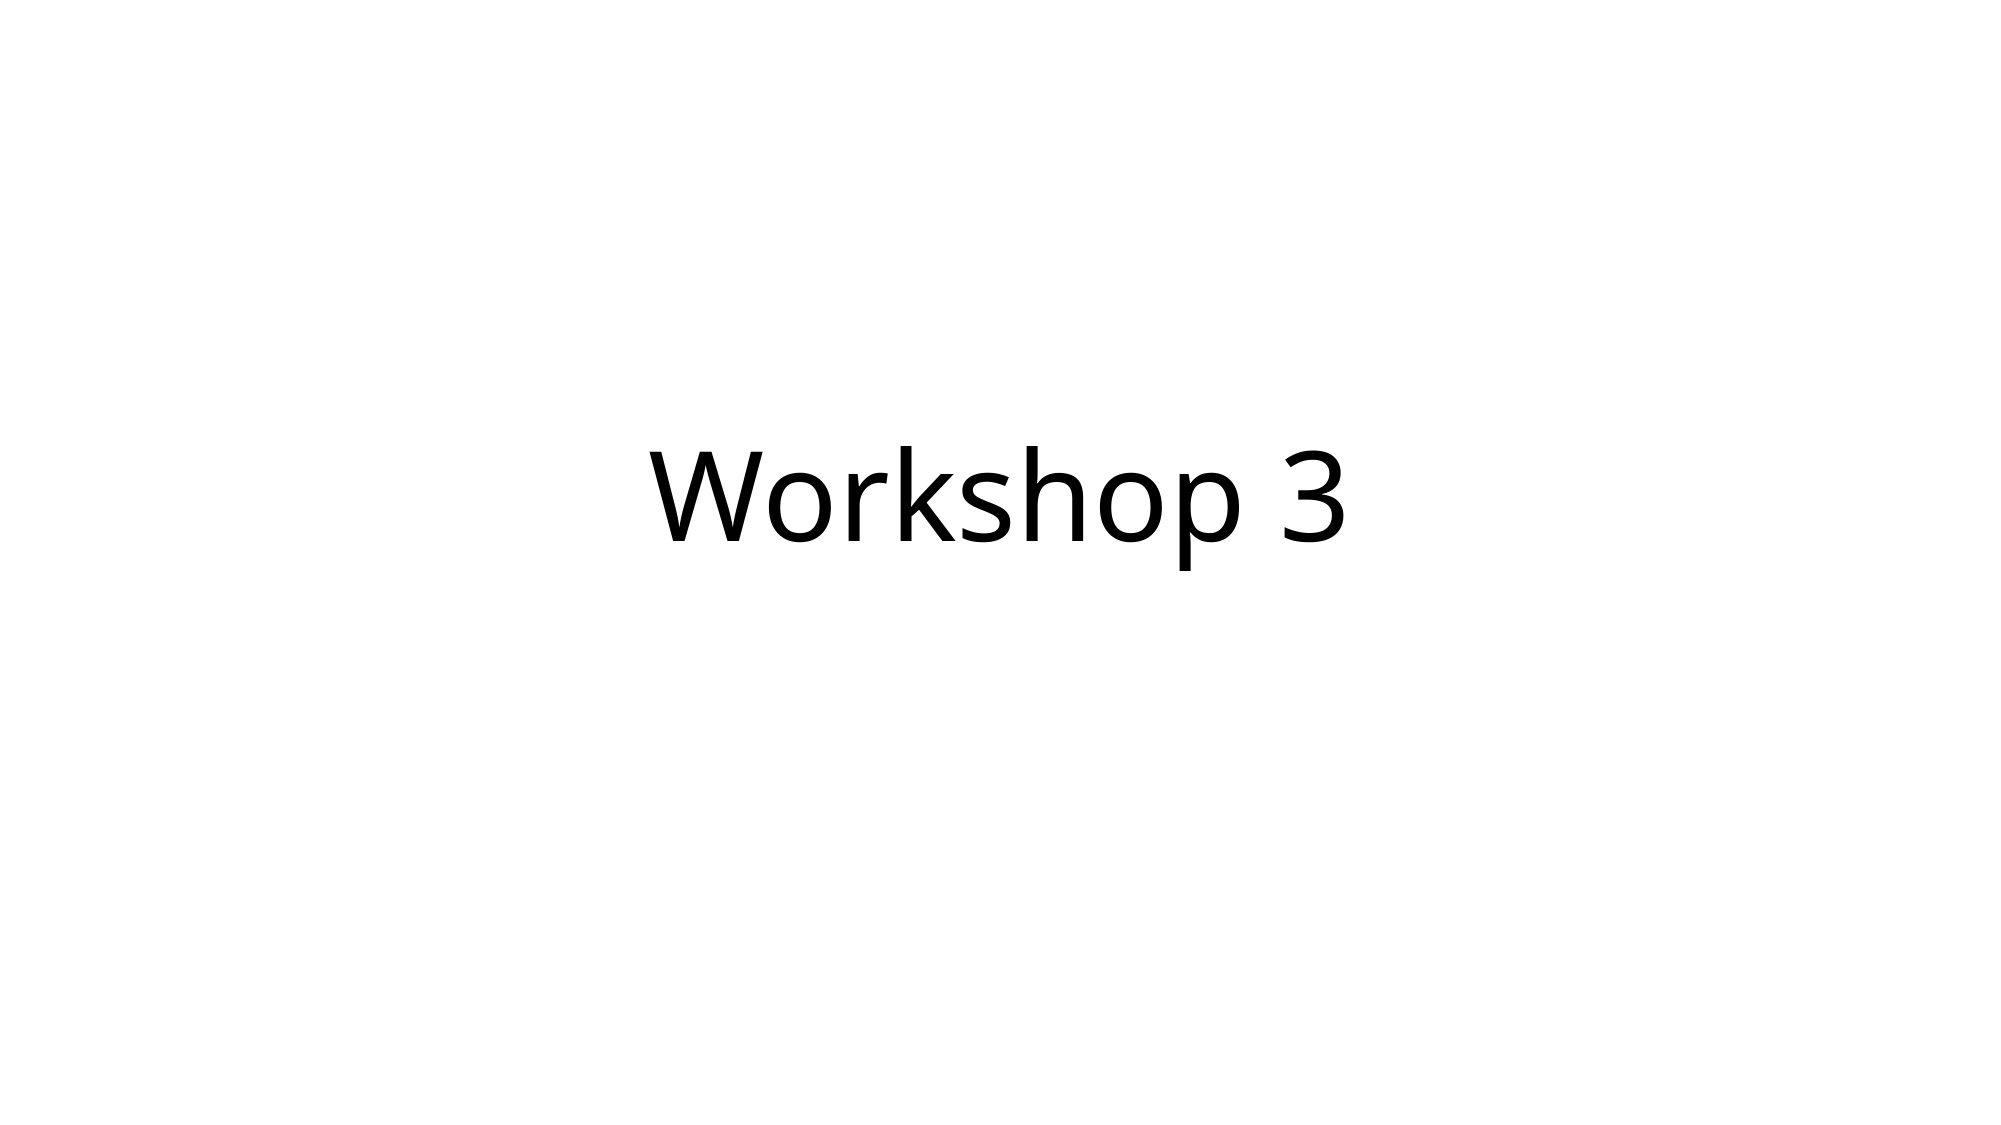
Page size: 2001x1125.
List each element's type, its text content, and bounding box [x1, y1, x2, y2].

title Workshop 3 [249, 184, 1750, 576]
